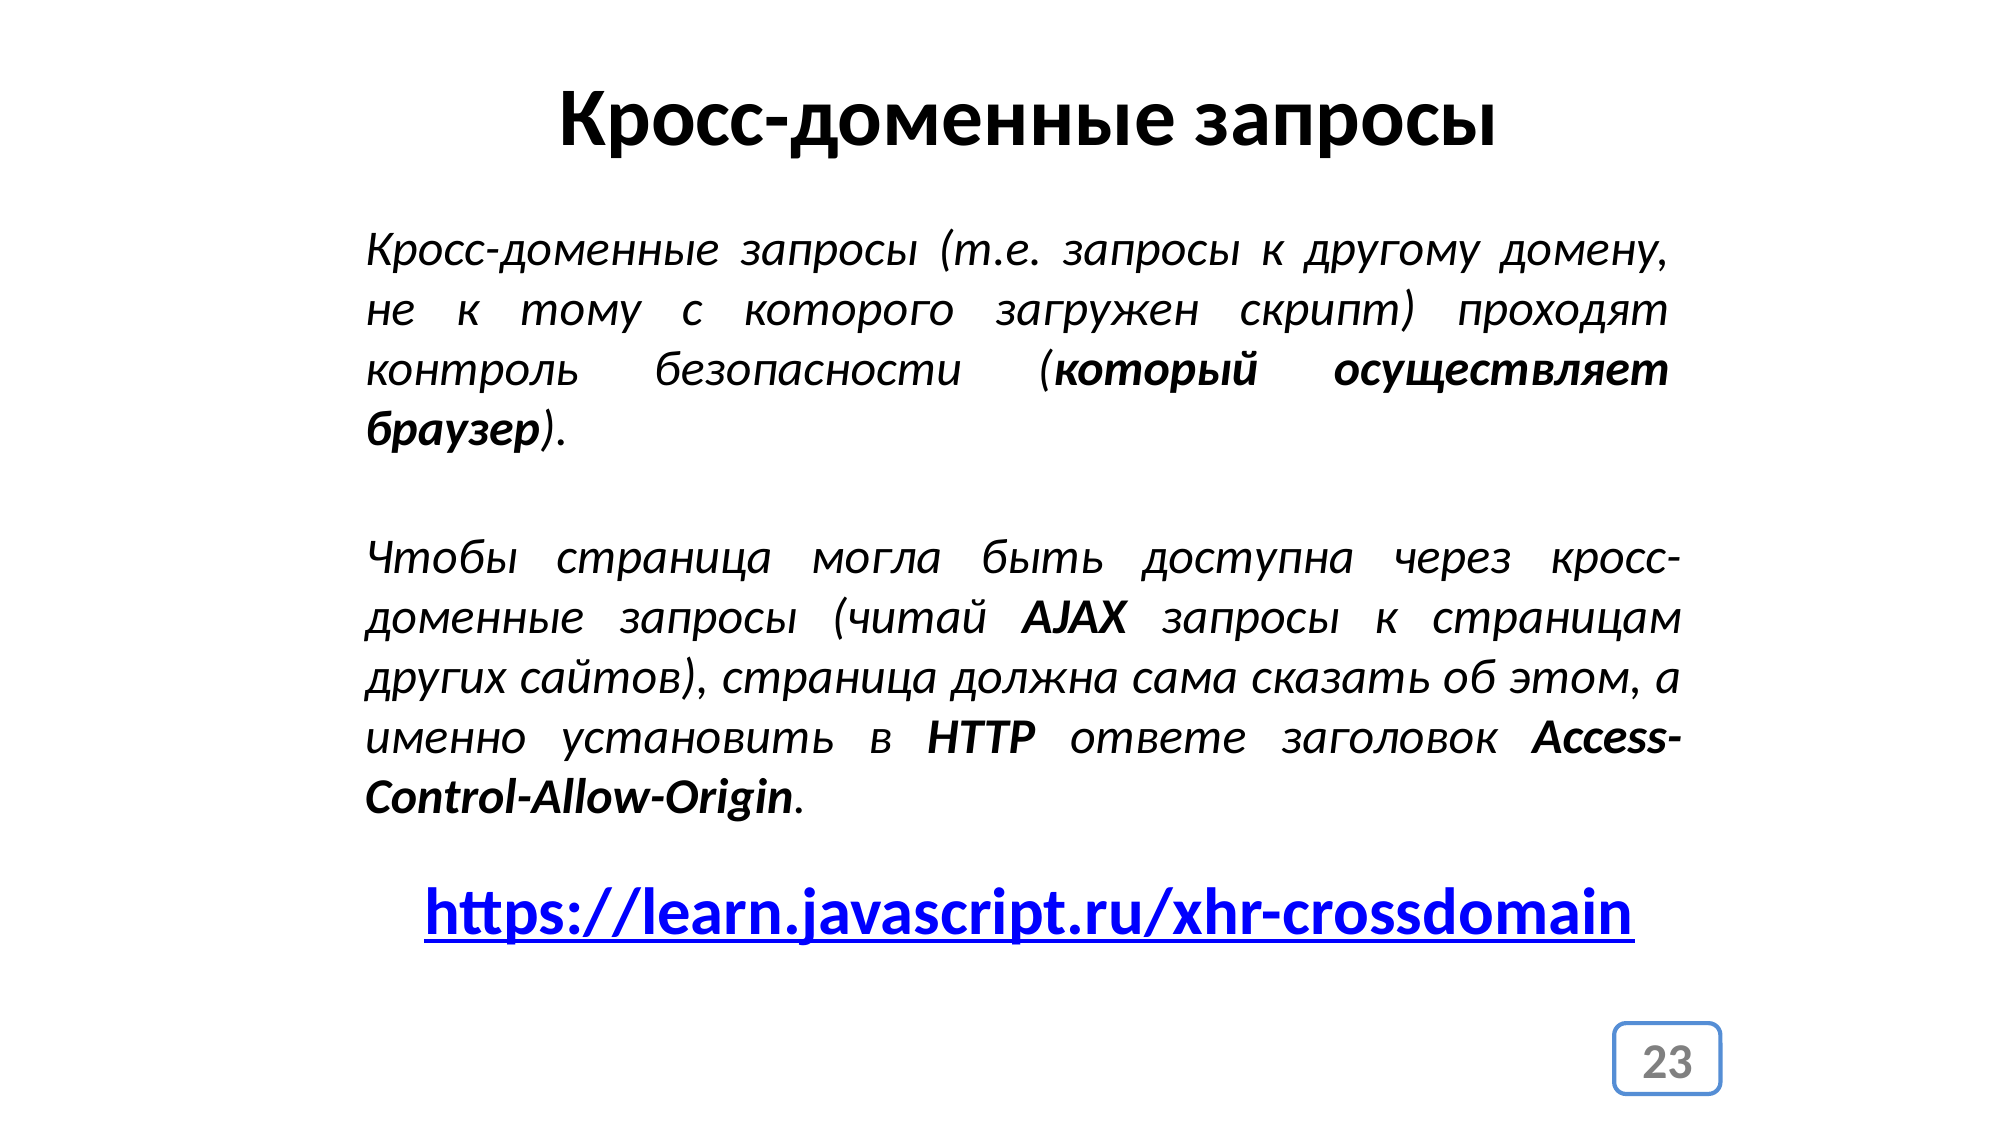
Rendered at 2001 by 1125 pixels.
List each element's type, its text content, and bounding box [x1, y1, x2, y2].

text_box Кросс-доменные запросы (т.е. запросы к другому домену, не к тому с которого загружен скрипт) проходят контроль безопасности (который осуществляет браузер). [350, 208, 1686, 463]
text_box 23 [1612, 1021, 1723, 1097]
text_box https://learn.javascript.ru/xhr-crossdomain [409, 860, 1651, 956]
text_box Чтобы страница могла быть доступна через кросс-доменные запросы (читай AJAX запросы к страницам других сайтов), страница должна сама сказать об этом, а именно установить в HTTP ответе заголовок Access-Control-Allow-Origin. [350, 516, 1697, 831]
text_box Кросс-доменные запросы [544, 54, 1515, 170]
